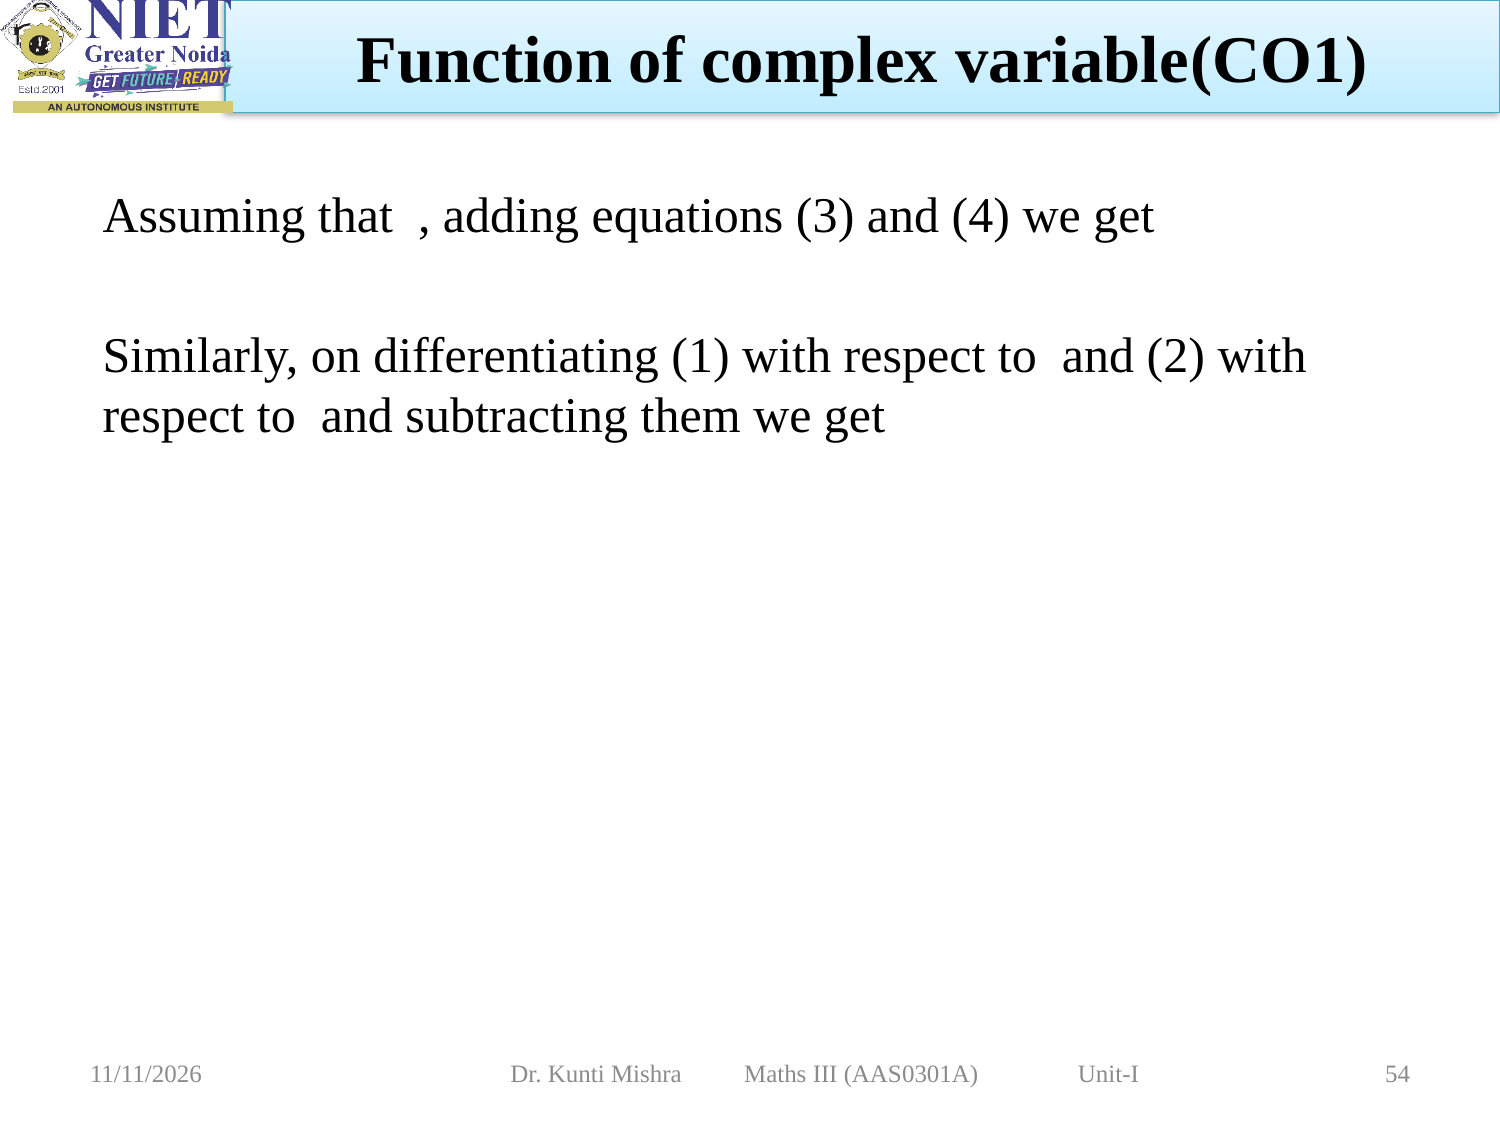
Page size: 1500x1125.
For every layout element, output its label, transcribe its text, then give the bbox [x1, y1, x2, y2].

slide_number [75, 1042, 412, 1103]
text_box Function of complex variable(CO1) [236, 0, 1500, 113]
slide_number 54 [1074, 1042, 1425, 1103]
footer Dr. Kunti Mishra Maths III (AAS0301A) Unit-I [412, 1042, 1074, 1103]
picture [0, 0, 234, 113]
